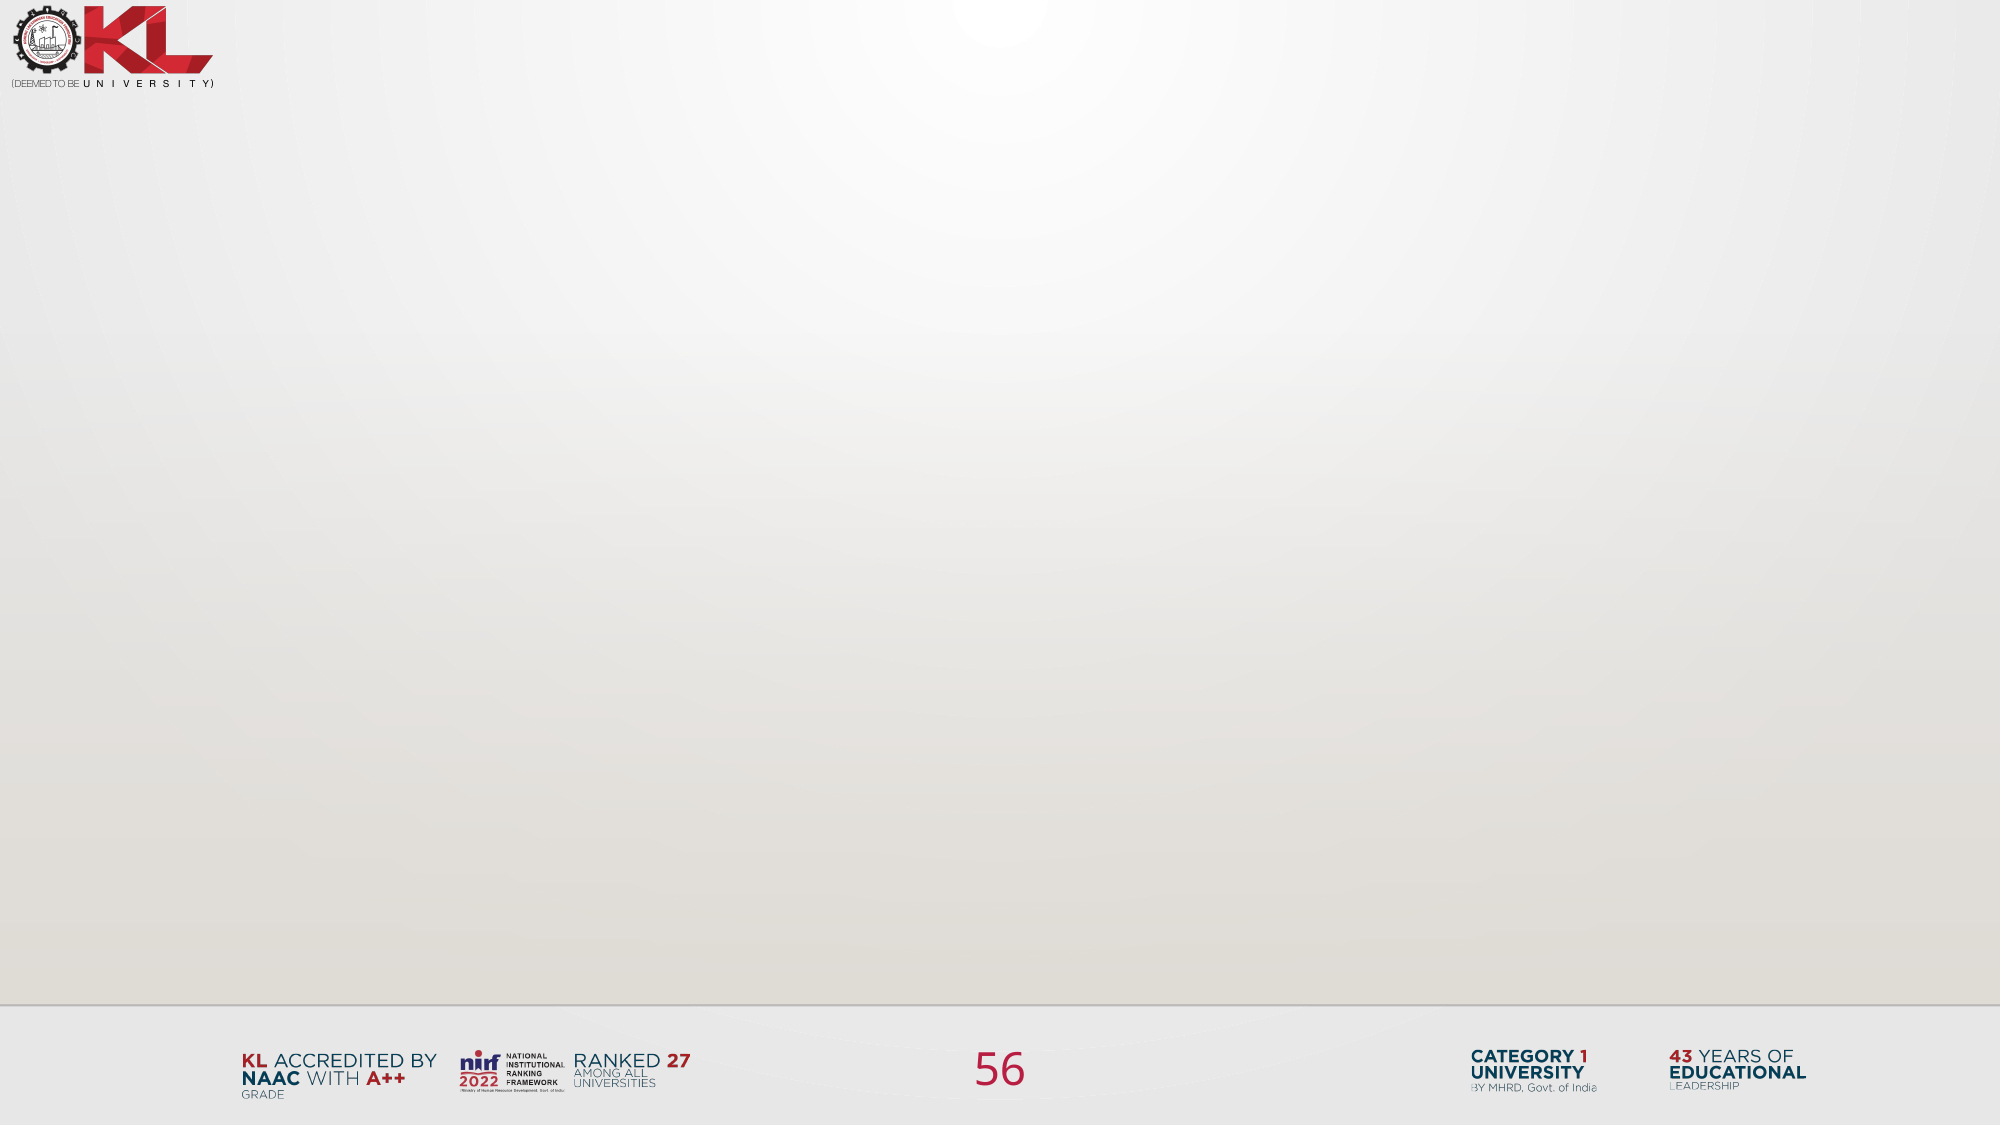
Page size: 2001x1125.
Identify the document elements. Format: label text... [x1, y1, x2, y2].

picture [12, 5, 213, 88]
slide_number 56 [933, 1031, 1067, 1115]
picture [1447, 1045, 1814, 1101]
picture [238, 1045, 716, 1103]
